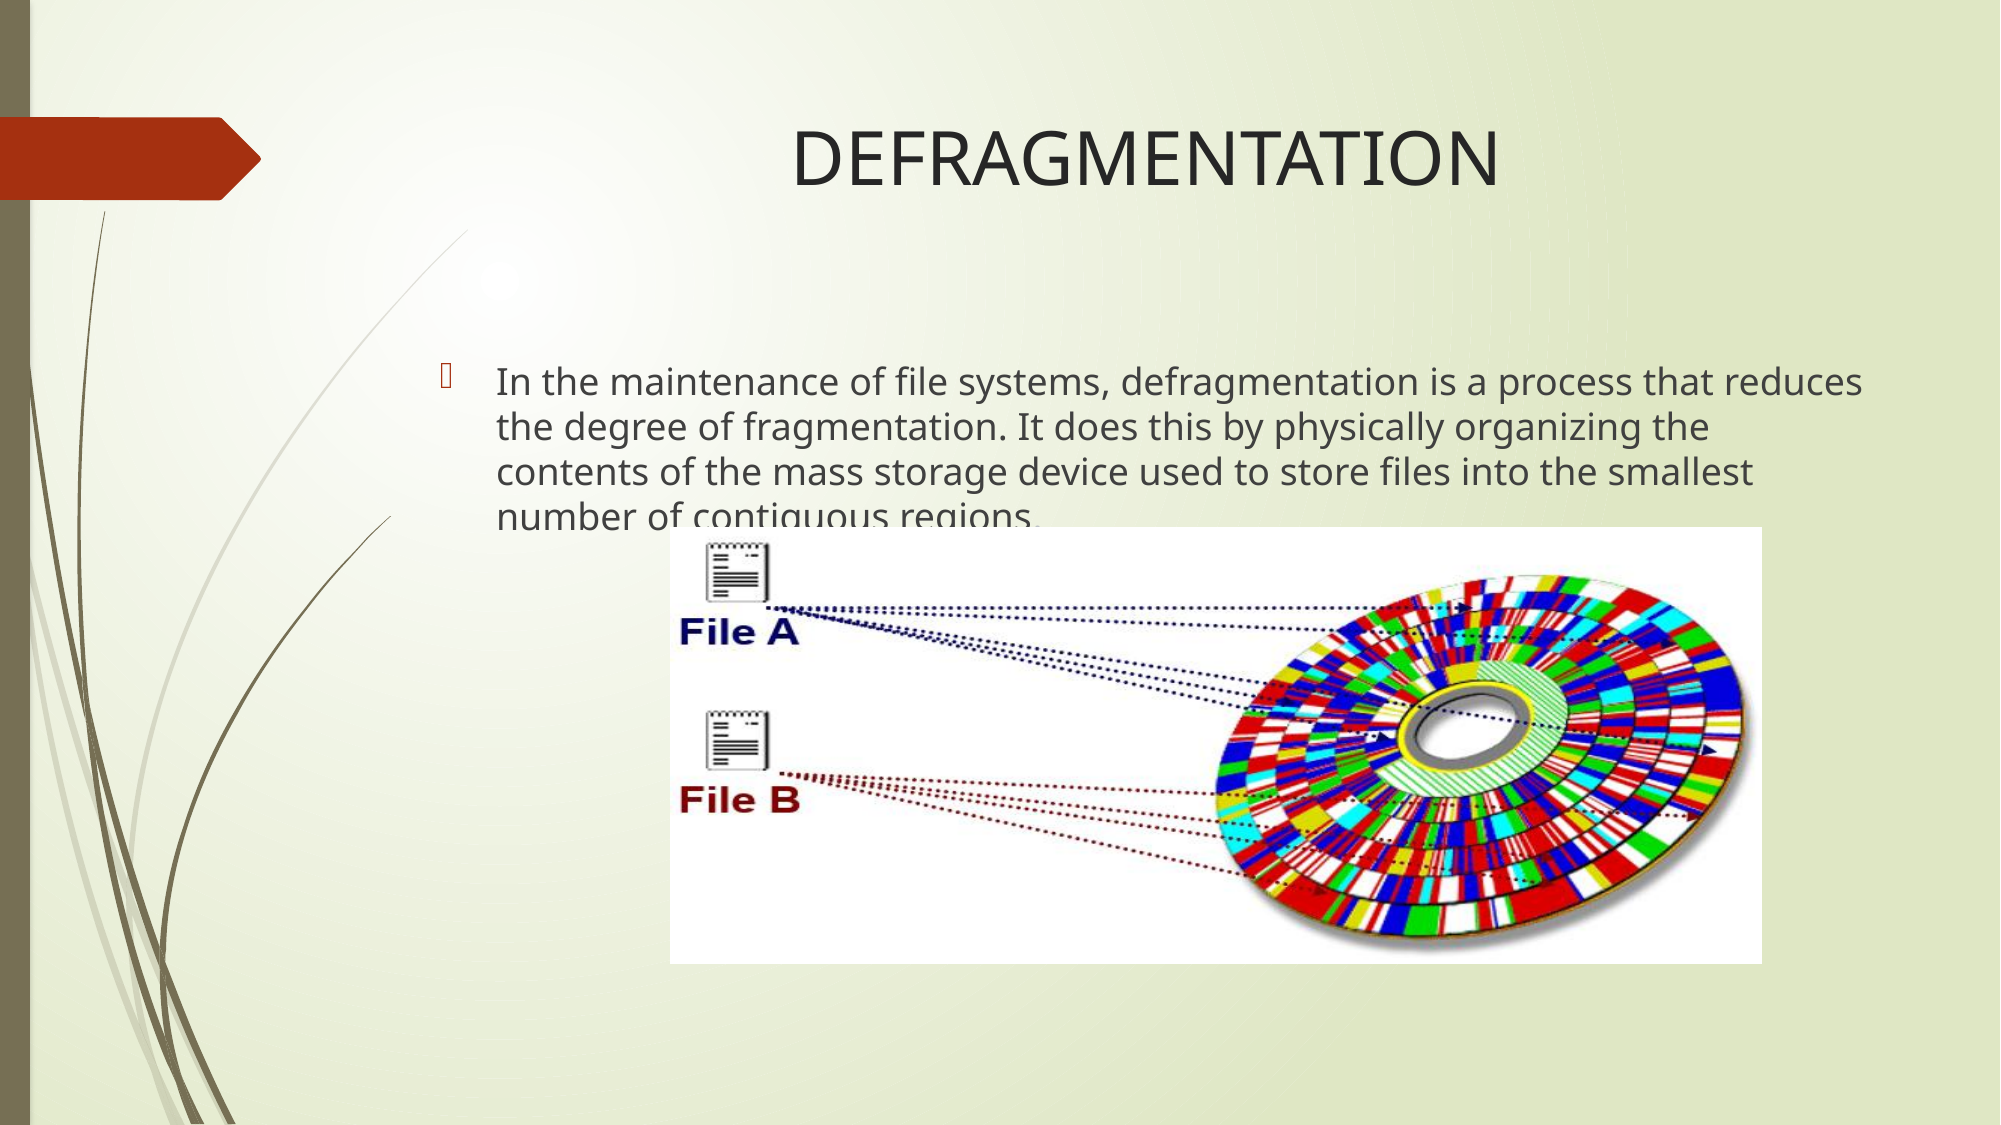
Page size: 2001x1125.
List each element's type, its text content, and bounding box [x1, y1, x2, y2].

title DEFRAGMENTATION [425, 102, 1888, 313]
list In the maintenance of file systems, defragmentation is a process that reduces the degree of fragmentation. It does this by physically organizing the contents of the mass storage device used to store files into the smallest number of contiguous regions. [424, 350, 1888, 970]
picture [670, 527, 1763, 964]
